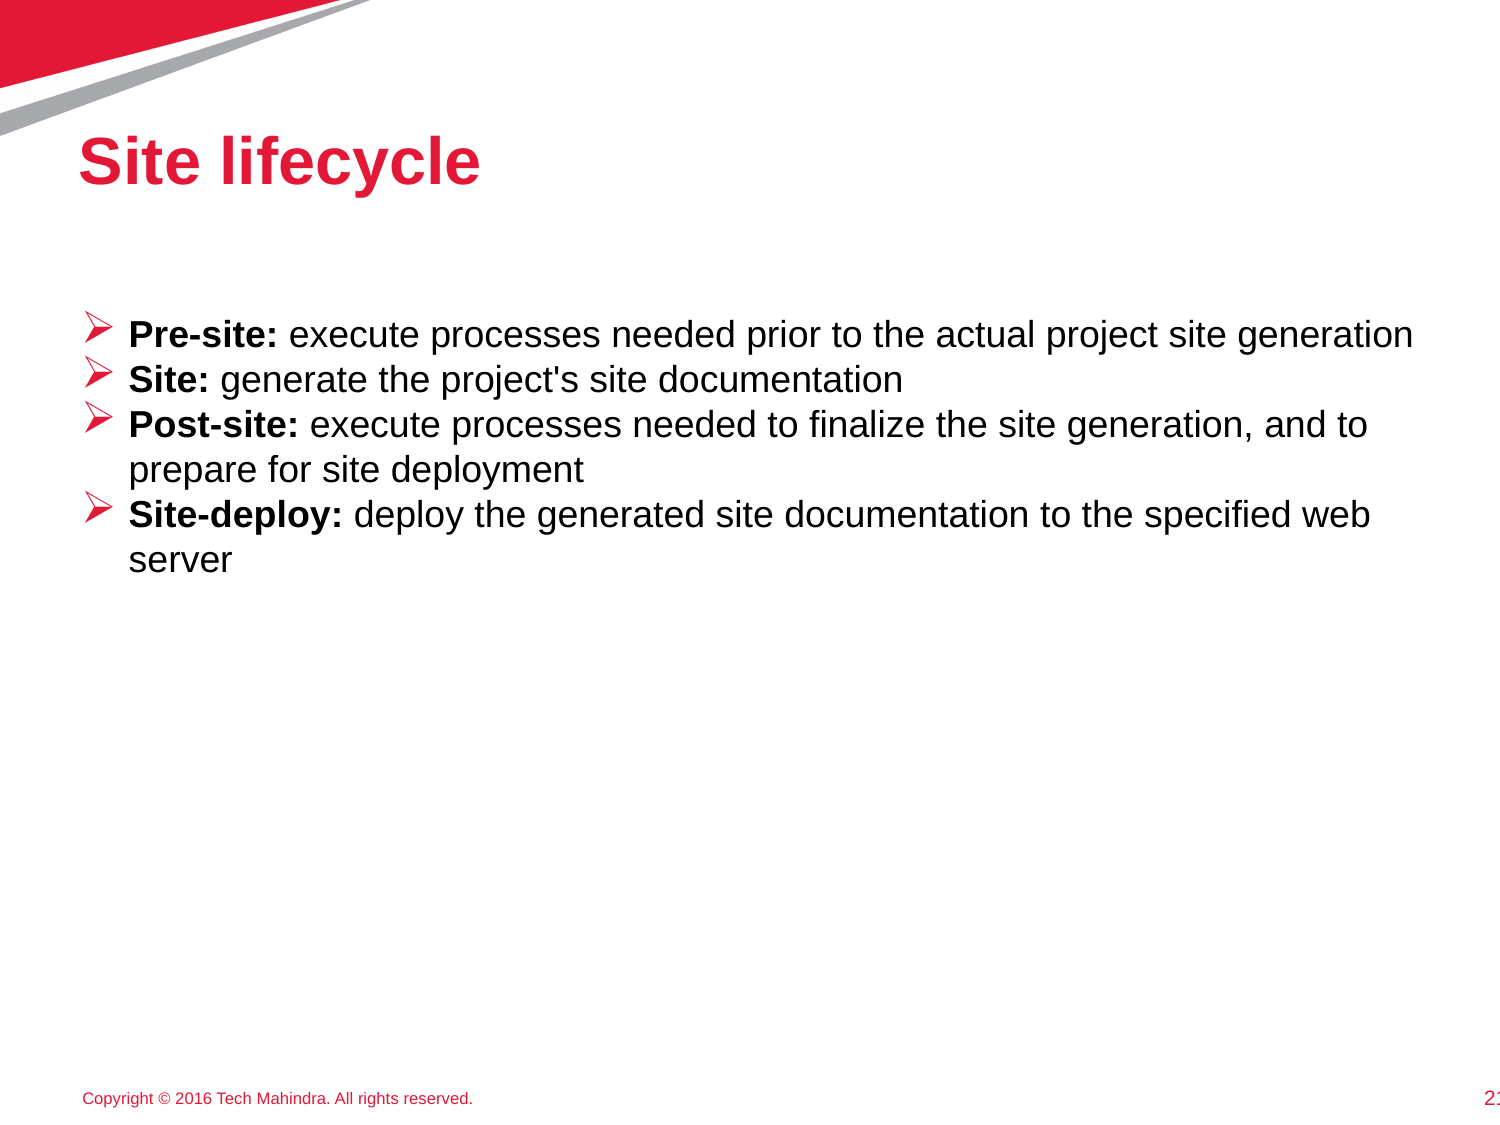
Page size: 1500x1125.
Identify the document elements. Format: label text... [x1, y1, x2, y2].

picture [0, 0, 373, 136]
title Site lifecycle [78, 117, 1429, 199]
list Pre-site: execute processes needed prior to the actual project site generation Site: generate the project's site documentation Post-site: execute processes needed to finalize the site generation, and to prepare for site deployment Site-deploy: deploy the generated site documentation to the specified web server [80, 265, 1431, 636]
